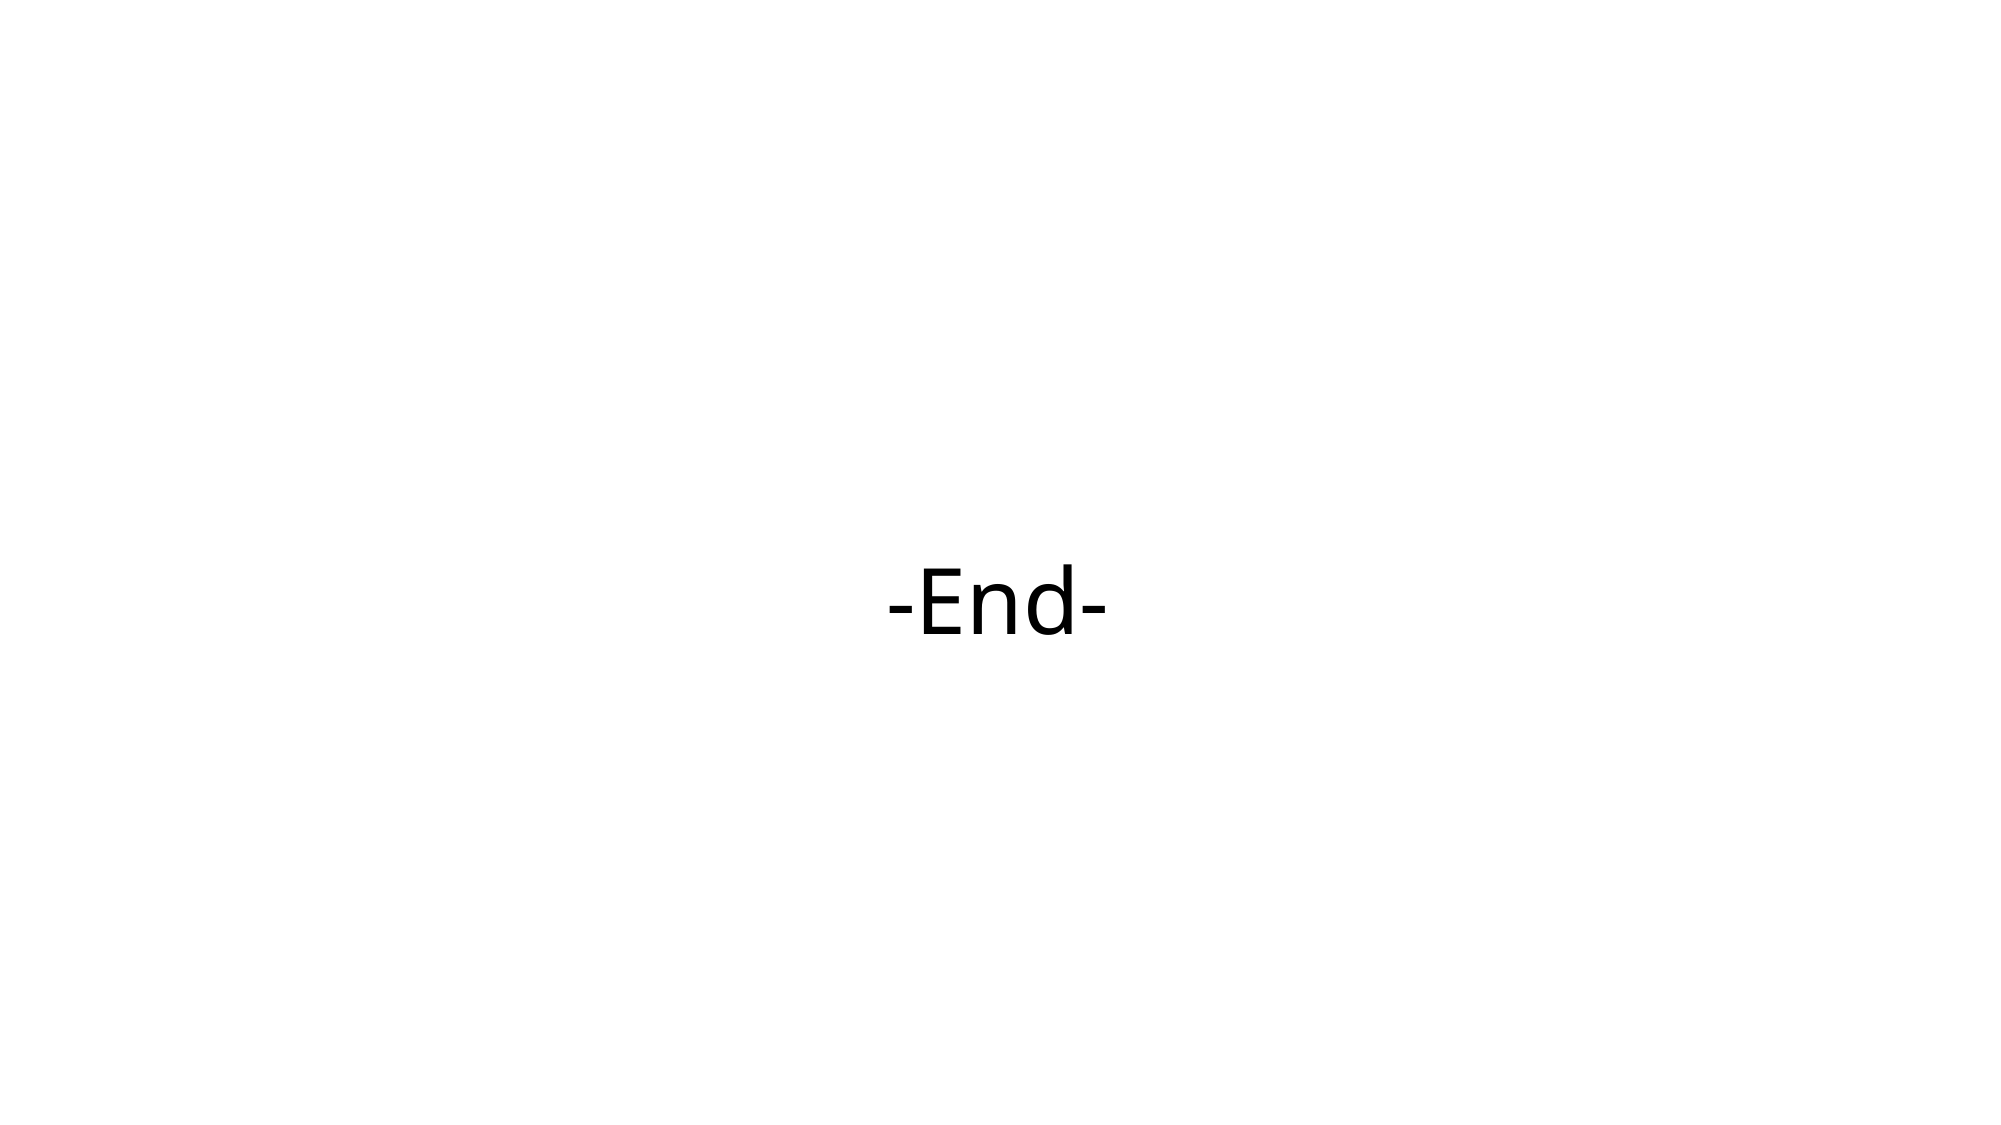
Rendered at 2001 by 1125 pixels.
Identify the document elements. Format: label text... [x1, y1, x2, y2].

title -End- [135, 495, 1861, 714]
